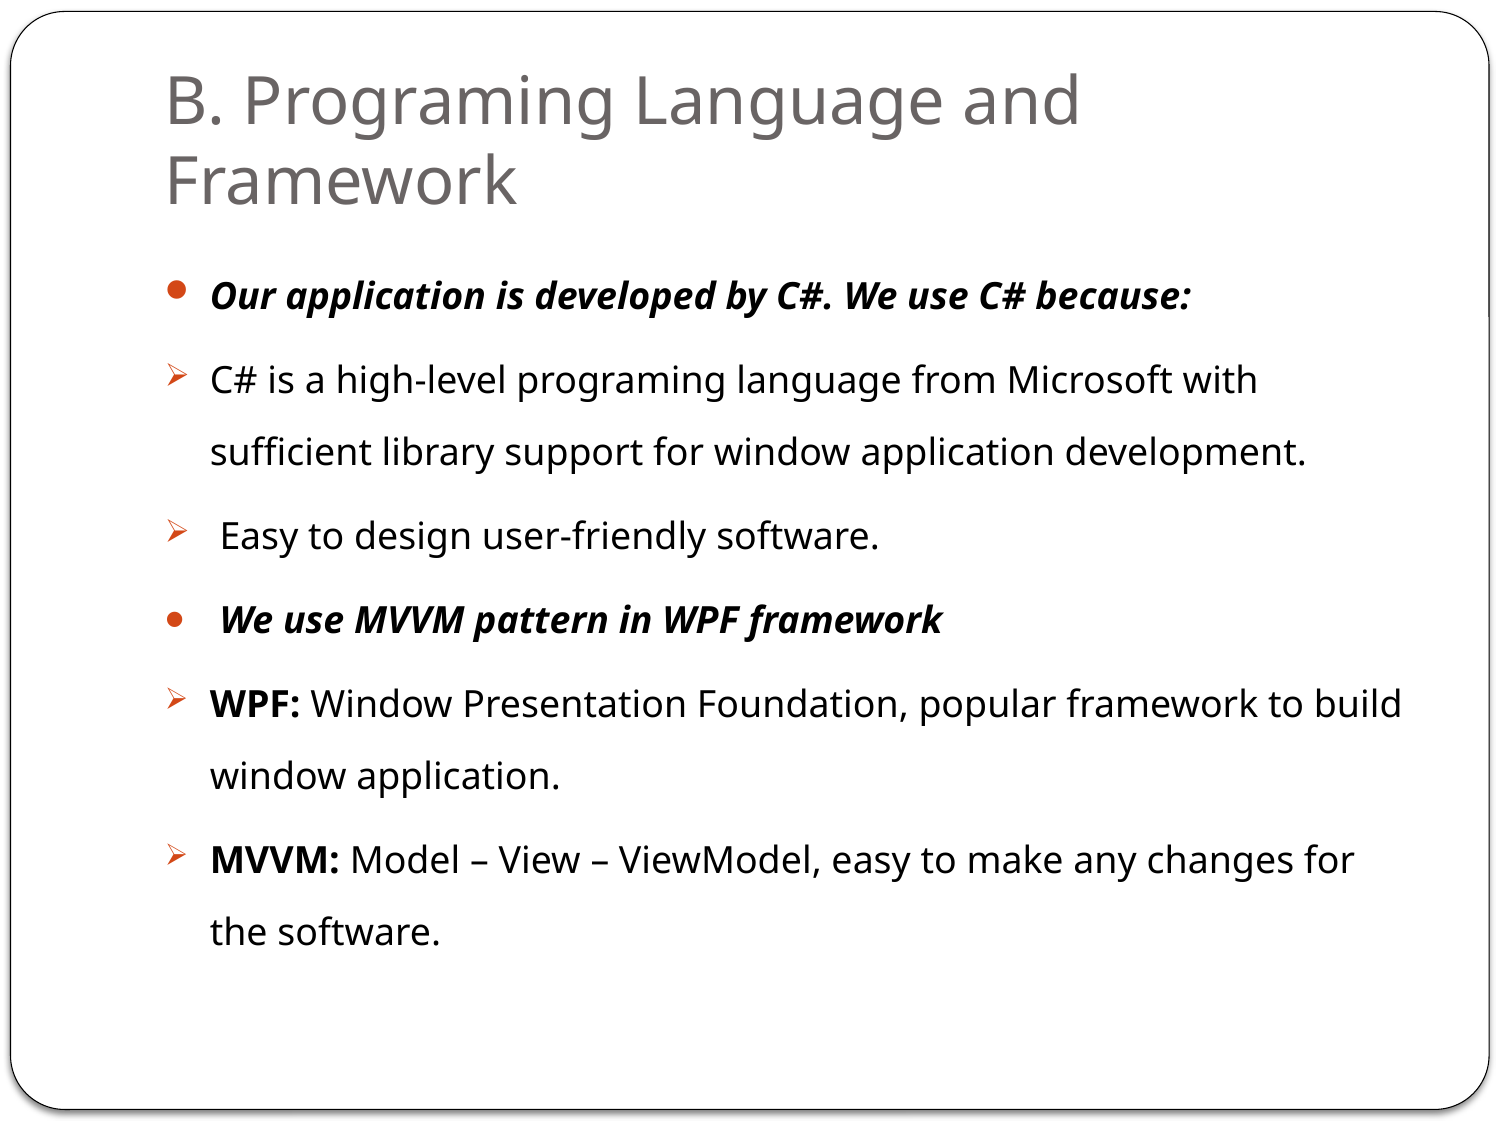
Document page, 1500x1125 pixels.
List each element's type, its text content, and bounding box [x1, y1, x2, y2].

list Our application is developed by C#. We use C# because: C# is a high-level programing language from Microsoft with sufficient library support for window application development. Easy to design user-friendly software. We use MVVM pattern in WPF framework WPF: Window Presentation Foundation, popular framework to build window application. MVVM: Model – View – ViewModel, easy to make any changes for the software. [150, 237, 1425, 988]
title B. Programing Language and Framework [150, 45, 1425, 233]
